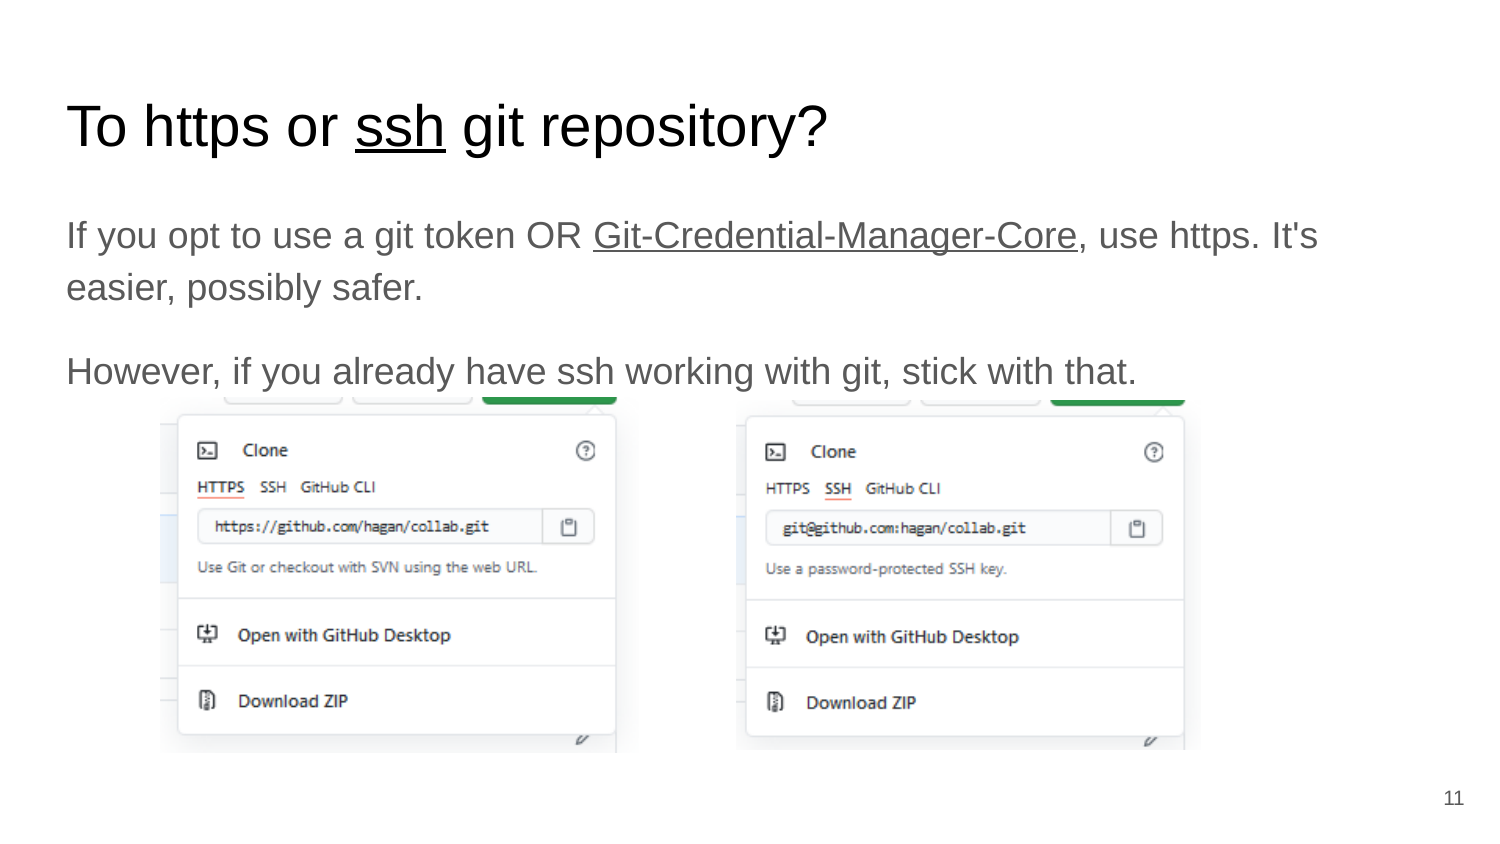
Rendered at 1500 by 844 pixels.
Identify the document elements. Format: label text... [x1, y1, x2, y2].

list If you opt to use a git token OR Git-Credential-Manager-Core, use https. It's easier, possibly safer. However, if you already have ssh working with git, stick with that. [51, 189, 1449, 750]
slide_number ‹#› [1389, 764, 1480, 830]
picture [736, 400, 1201, 750]
picture [160, 397, 639, 753]
title To https or ssh git repository? [51, 72, 1449, 167]
